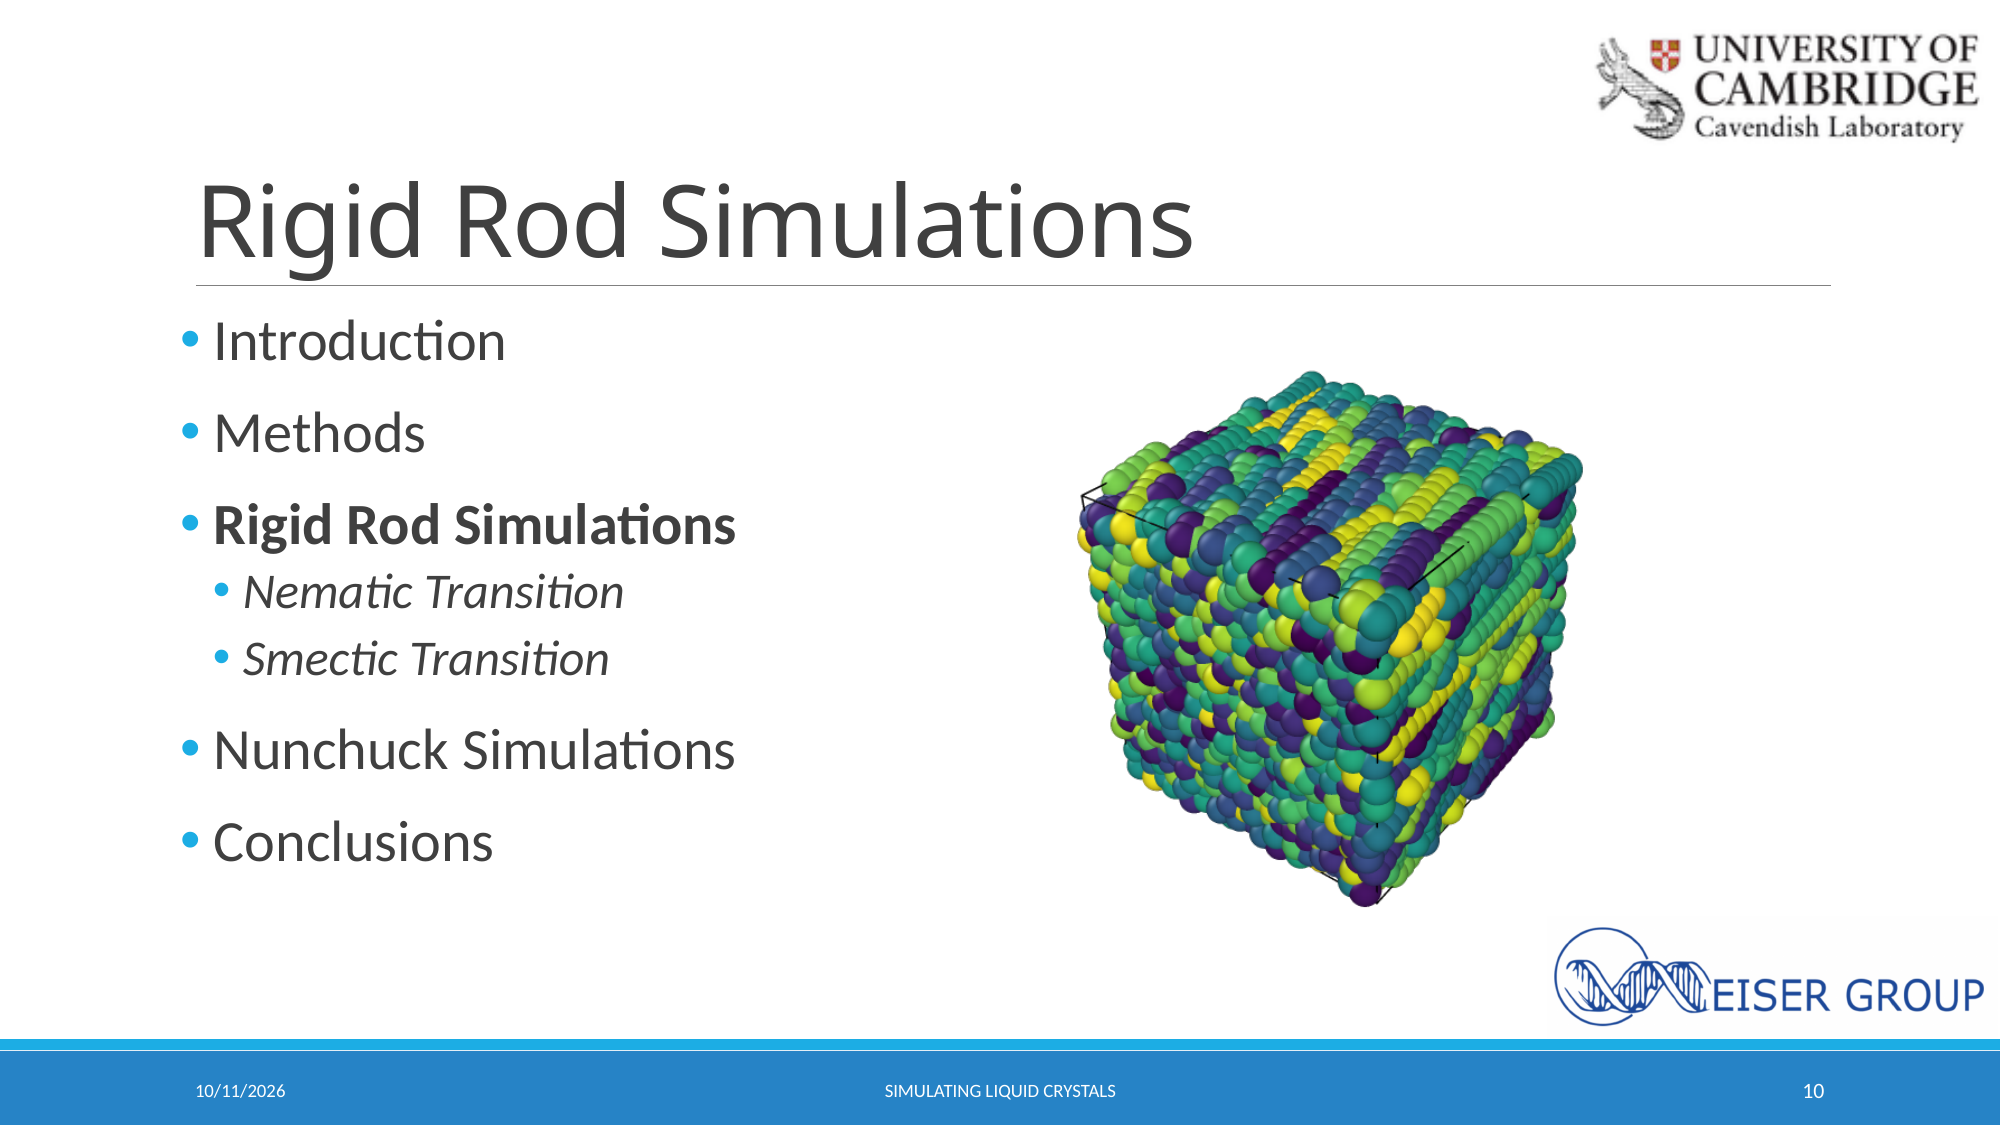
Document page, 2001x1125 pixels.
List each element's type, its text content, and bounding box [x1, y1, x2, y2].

slide_number 10 [1624, 1059, 1840, 1120]
picture [1579, 8, 1988, 163]
list Introduction Methods Rigid Rod Simulations Nematic Transition Smectic Transition Nunchuck Simulations Conclusions [180, 302, 1830, 963]
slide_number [180, 1059, 586, 1120]
title Rigid Rod Simulations [180, 47, 1830, 285]
picture [925, 309, 1998, 1038]
footer Simulating Liquid Crystals [604, 1059, 1396, 1120]
